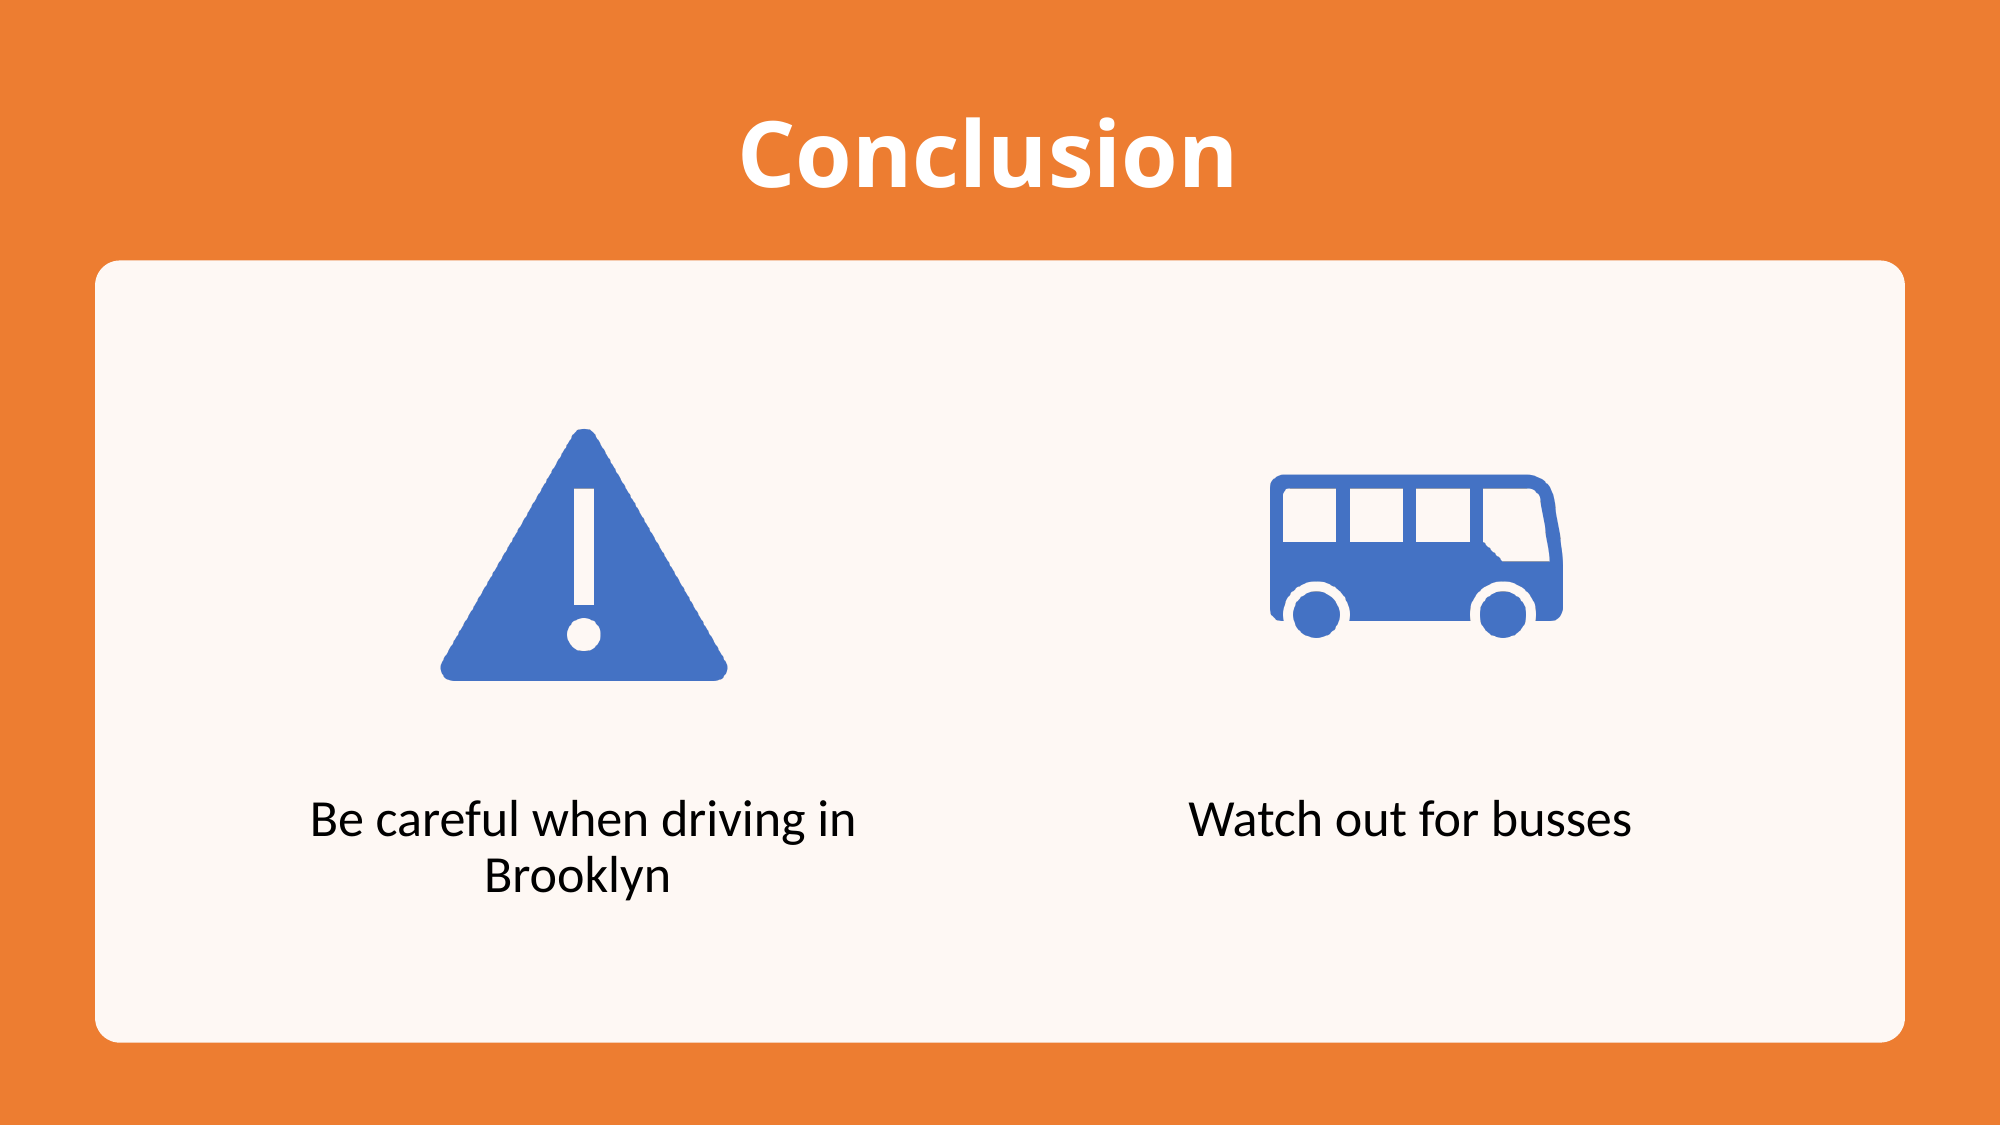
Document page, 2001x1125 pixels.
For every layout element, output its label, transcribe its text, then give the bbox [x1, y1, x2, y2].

text_box [0, 0, 2000, 1125]
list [137, 295, 1863, 1010]
title Conclusion [137, 75, 1863, 241]
text_box [94, 259, 1906, 1044]
